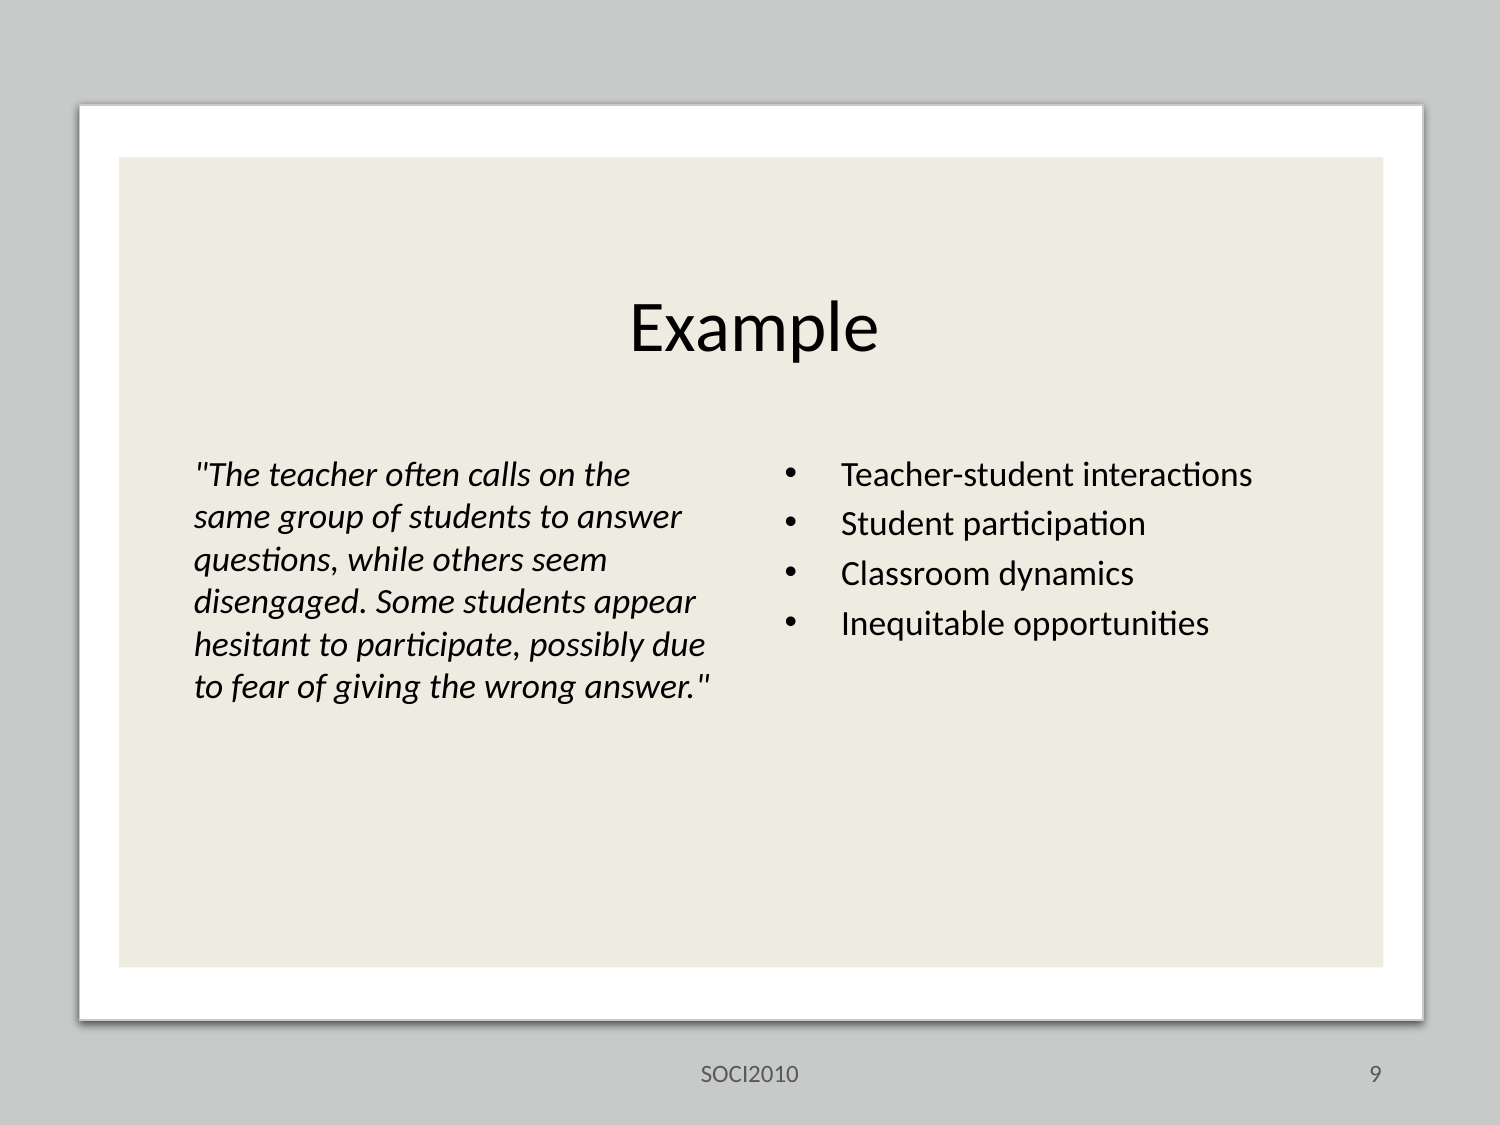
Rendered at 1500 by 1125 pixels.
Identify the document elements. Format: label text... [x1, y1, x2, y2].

title Example [178, 236, 1330, 408]
text_box [0, 0, 1500, 1125]
list Teacher-student interactions Student participation Classroom dynamics Inequitable opportunities [769, 443, 1330, 887]
footer SOCI2010 [496, 1042, 1004, 1103]
slide_number 9 [1059, 1042, 1397, 1103]
text_box [117, 155, 1386, 969]
list "The teacher often calls on the same group of students to answer questions, while others seem disengaged. Some students appear hesitant to participate, possibly due to fear of giving the wrong answer." [178, 443, 731, 887]
text_box [77, 103, 1425, 1022]
